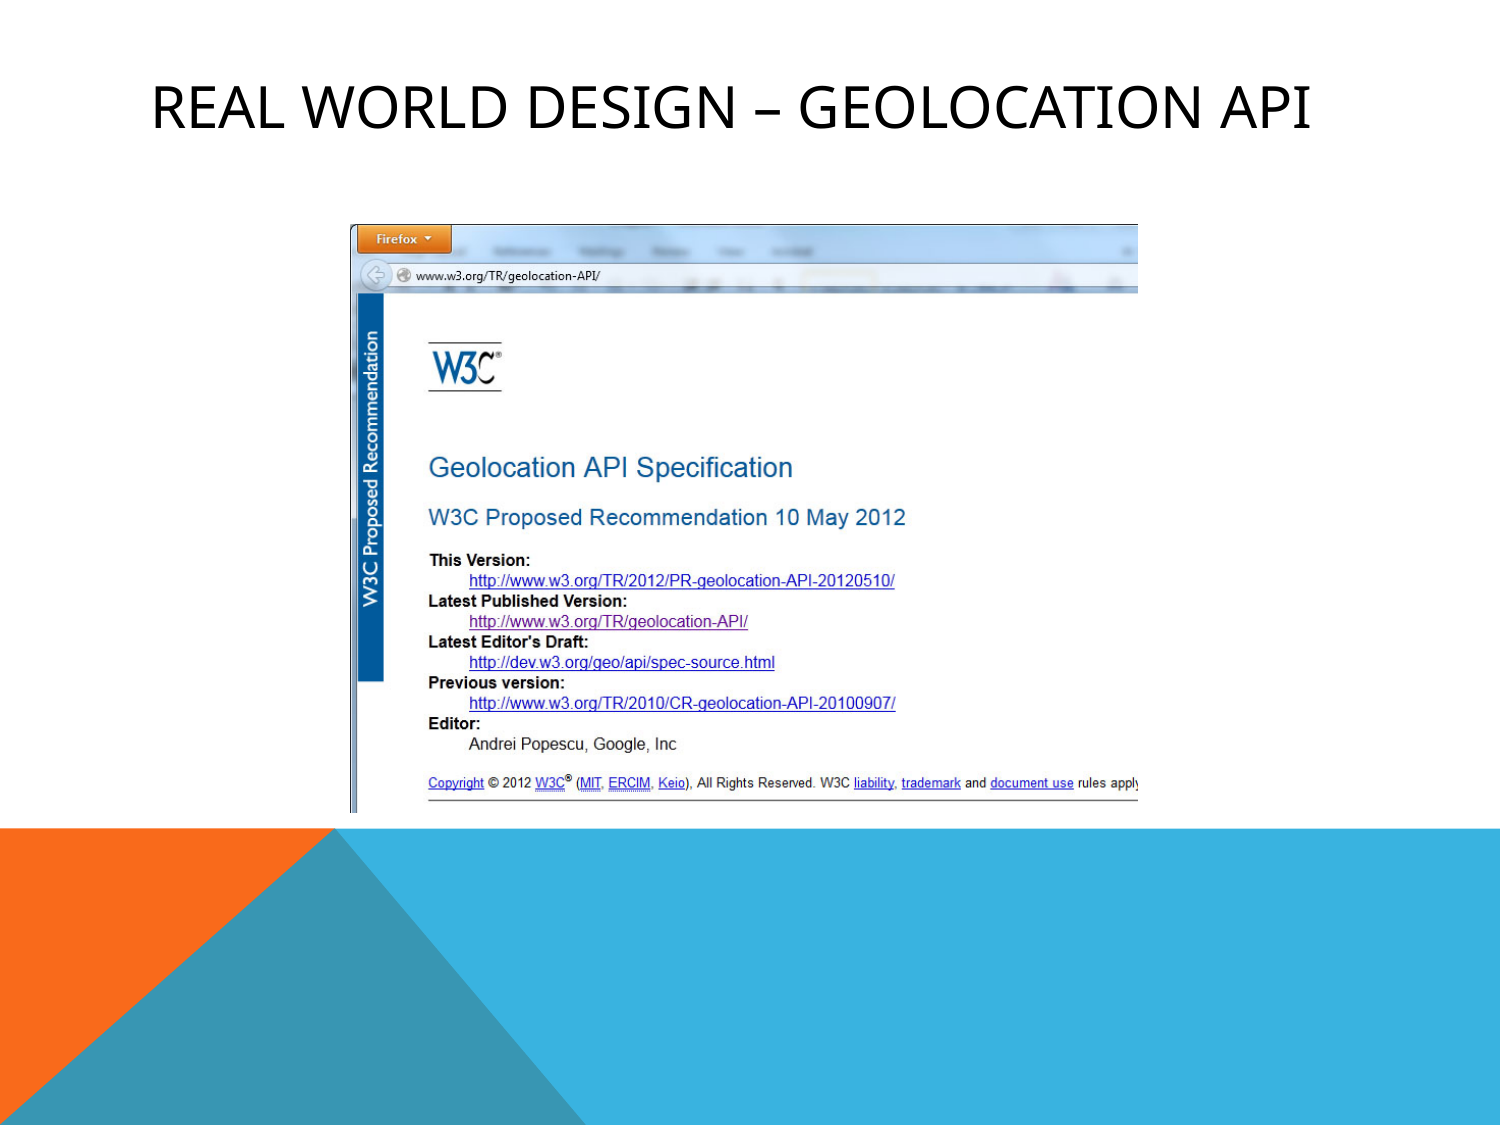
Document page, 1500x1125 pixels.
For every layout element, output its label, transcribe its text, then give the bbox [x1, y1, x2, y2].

title Real world design – geolocation api [135, 60, 1369, 150]
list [349, 224, 1138, 813]
